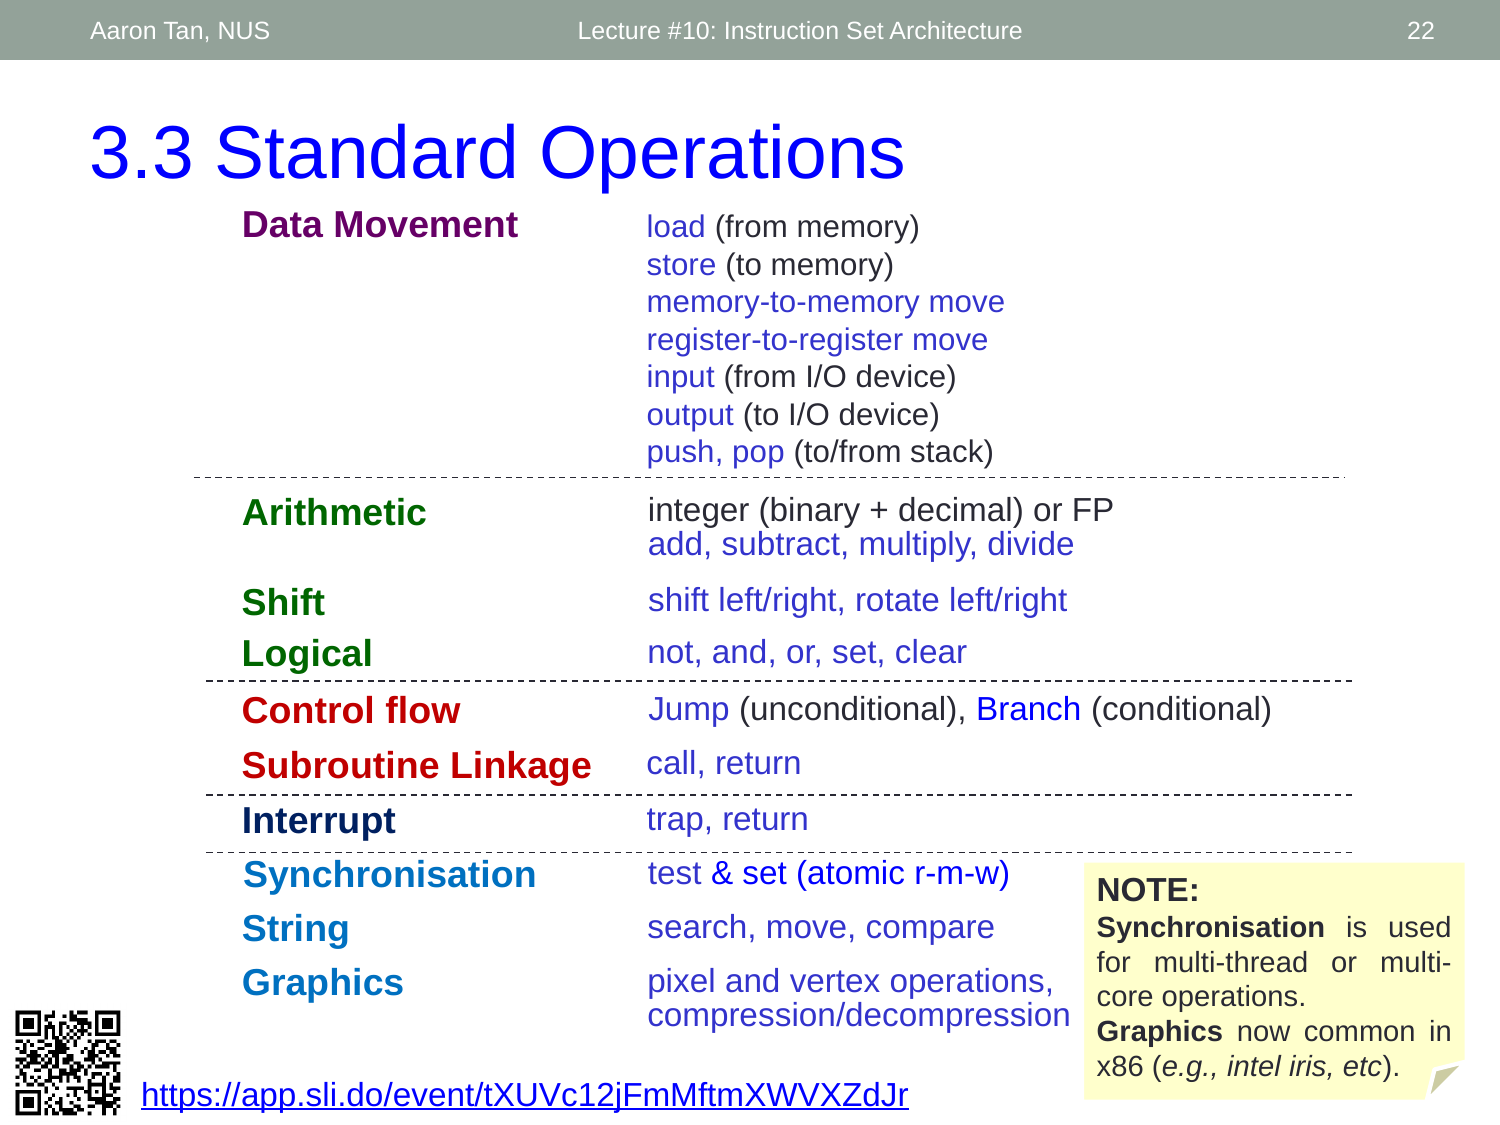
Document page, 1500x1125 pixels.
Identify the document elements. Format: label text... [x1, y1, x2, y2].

text_box NOTE: Synchronisation is used for multi-thread or multi-core operations. Graphics now common in x86 (e.g., intel iris, etc). [1079, 858, 1469, 1104]
slide_number 22 [1308, 3, 1450, 57]
text_box 3.3 Standard Operations [75, 96, 1450, 202]
picture [8, 1003, 127, 1122]
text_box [231, 689, 1287, 791]
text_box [231, 804, 1287, 849]
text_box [231, 486, 1287, 677]
footer Lecture #10: Instruction Set Architecture [562, 3, 1238, 57]
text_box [231, 202, 1287, 474]
slide_number Aaron Tan, NUS [75, 3, 550, 57]
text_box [231, 861, 1287, 1039]
